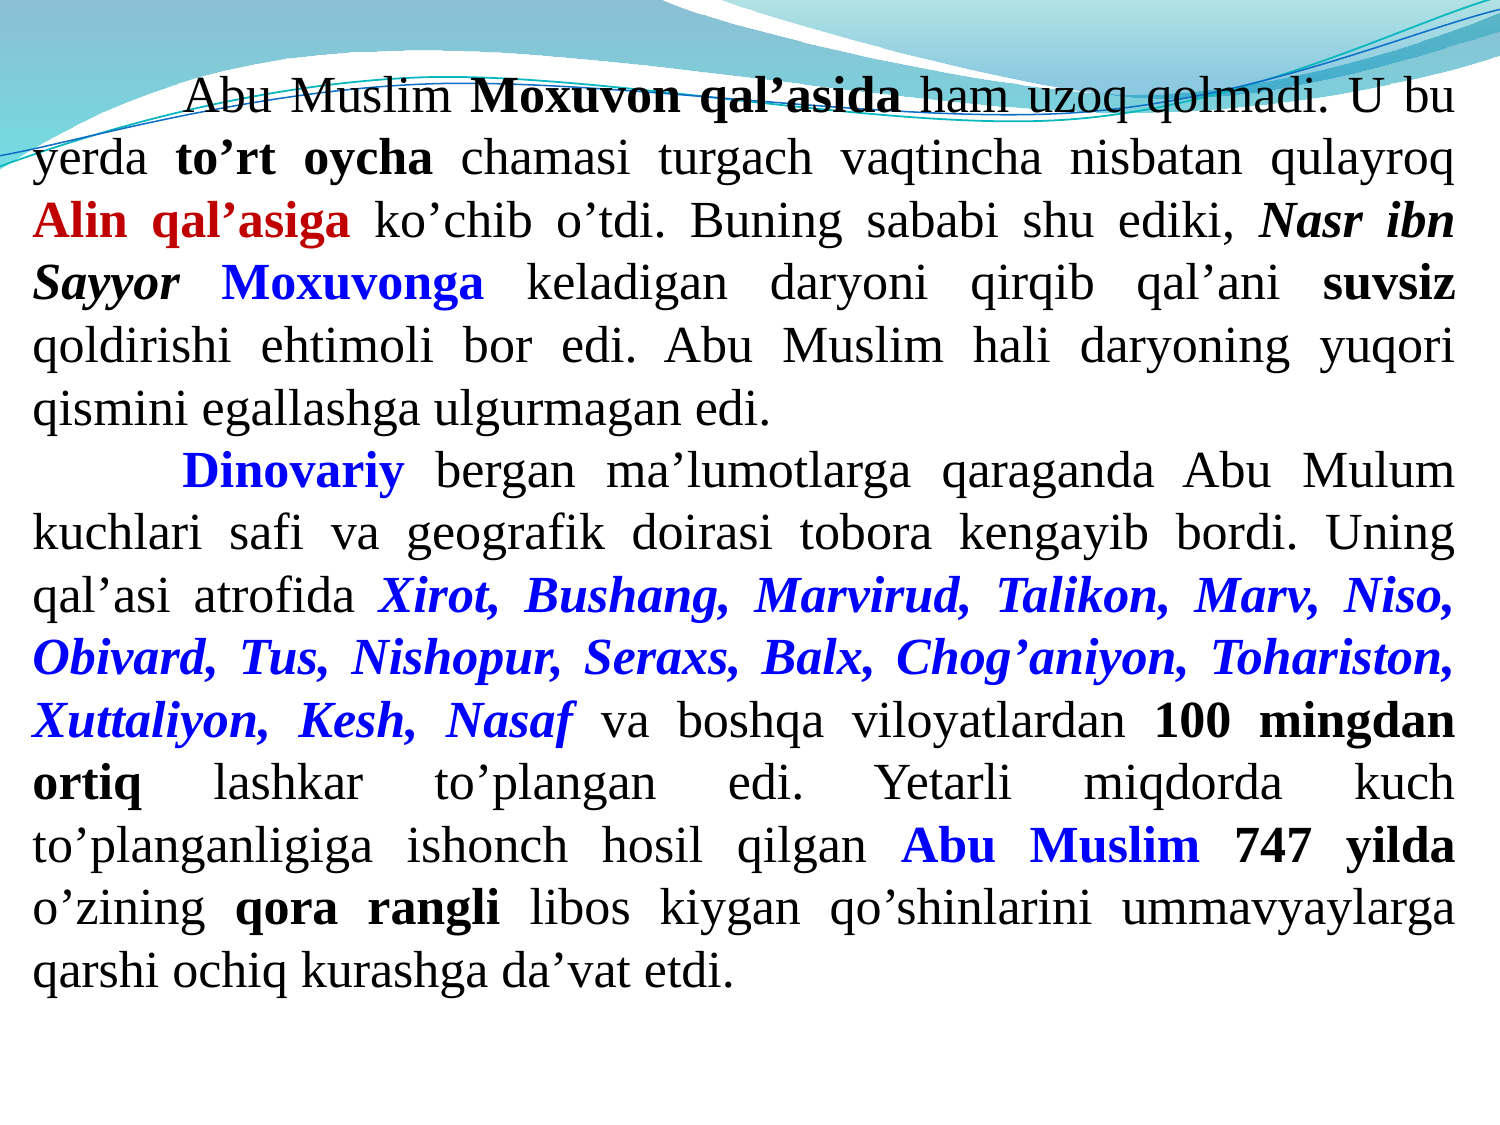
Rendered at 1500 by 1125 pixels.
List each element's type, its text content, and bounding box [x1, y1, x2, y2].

text_box Abu Muslim Moxuvon qal’asida ham uzoq qolmadi. U bu yerda to’rt oycha chamasi turgach vaqtincha nisbatan qulayroq Alin qal’asiga ko’chib o’tdi. Buning sababi shu ediki, Nasr ibn Sayyor Moxuvonga keladigan daryoni qirqib qal’ani suvsiz qoldirishi ehtimoli bor edi. Abu Muslim hali daryoning yuqori qismini egallashga ulgurmagan edi. Dinovariy bergan ma’lumotlarga qaraganda Abu Mulum kuchlari safi va geografik doirasi tobora kengayib bordi. Uning qal’asi atrofida Xirot, Bushang, Marvirud, Talikon, Marv, Niso, Obivard, Tus, Nishopur, Seraxs, Balx, Chog’aniyon, Tohariston, Xuttaliyon, Kesh, Nasaf va boshqa viloyatlardan 100 mingdan ortiq lashkar to’plangan edi. Yetarli miqdorda kuch to’planganligiga ishonch hosil qilgan Abu Muslim 747 yilda o’zining qora rangli libos kiygan qo’shinlarini ummavyaylarga qarshi ochiq kurashga da’vat etdi. [17, 53, 1471, 1006]
